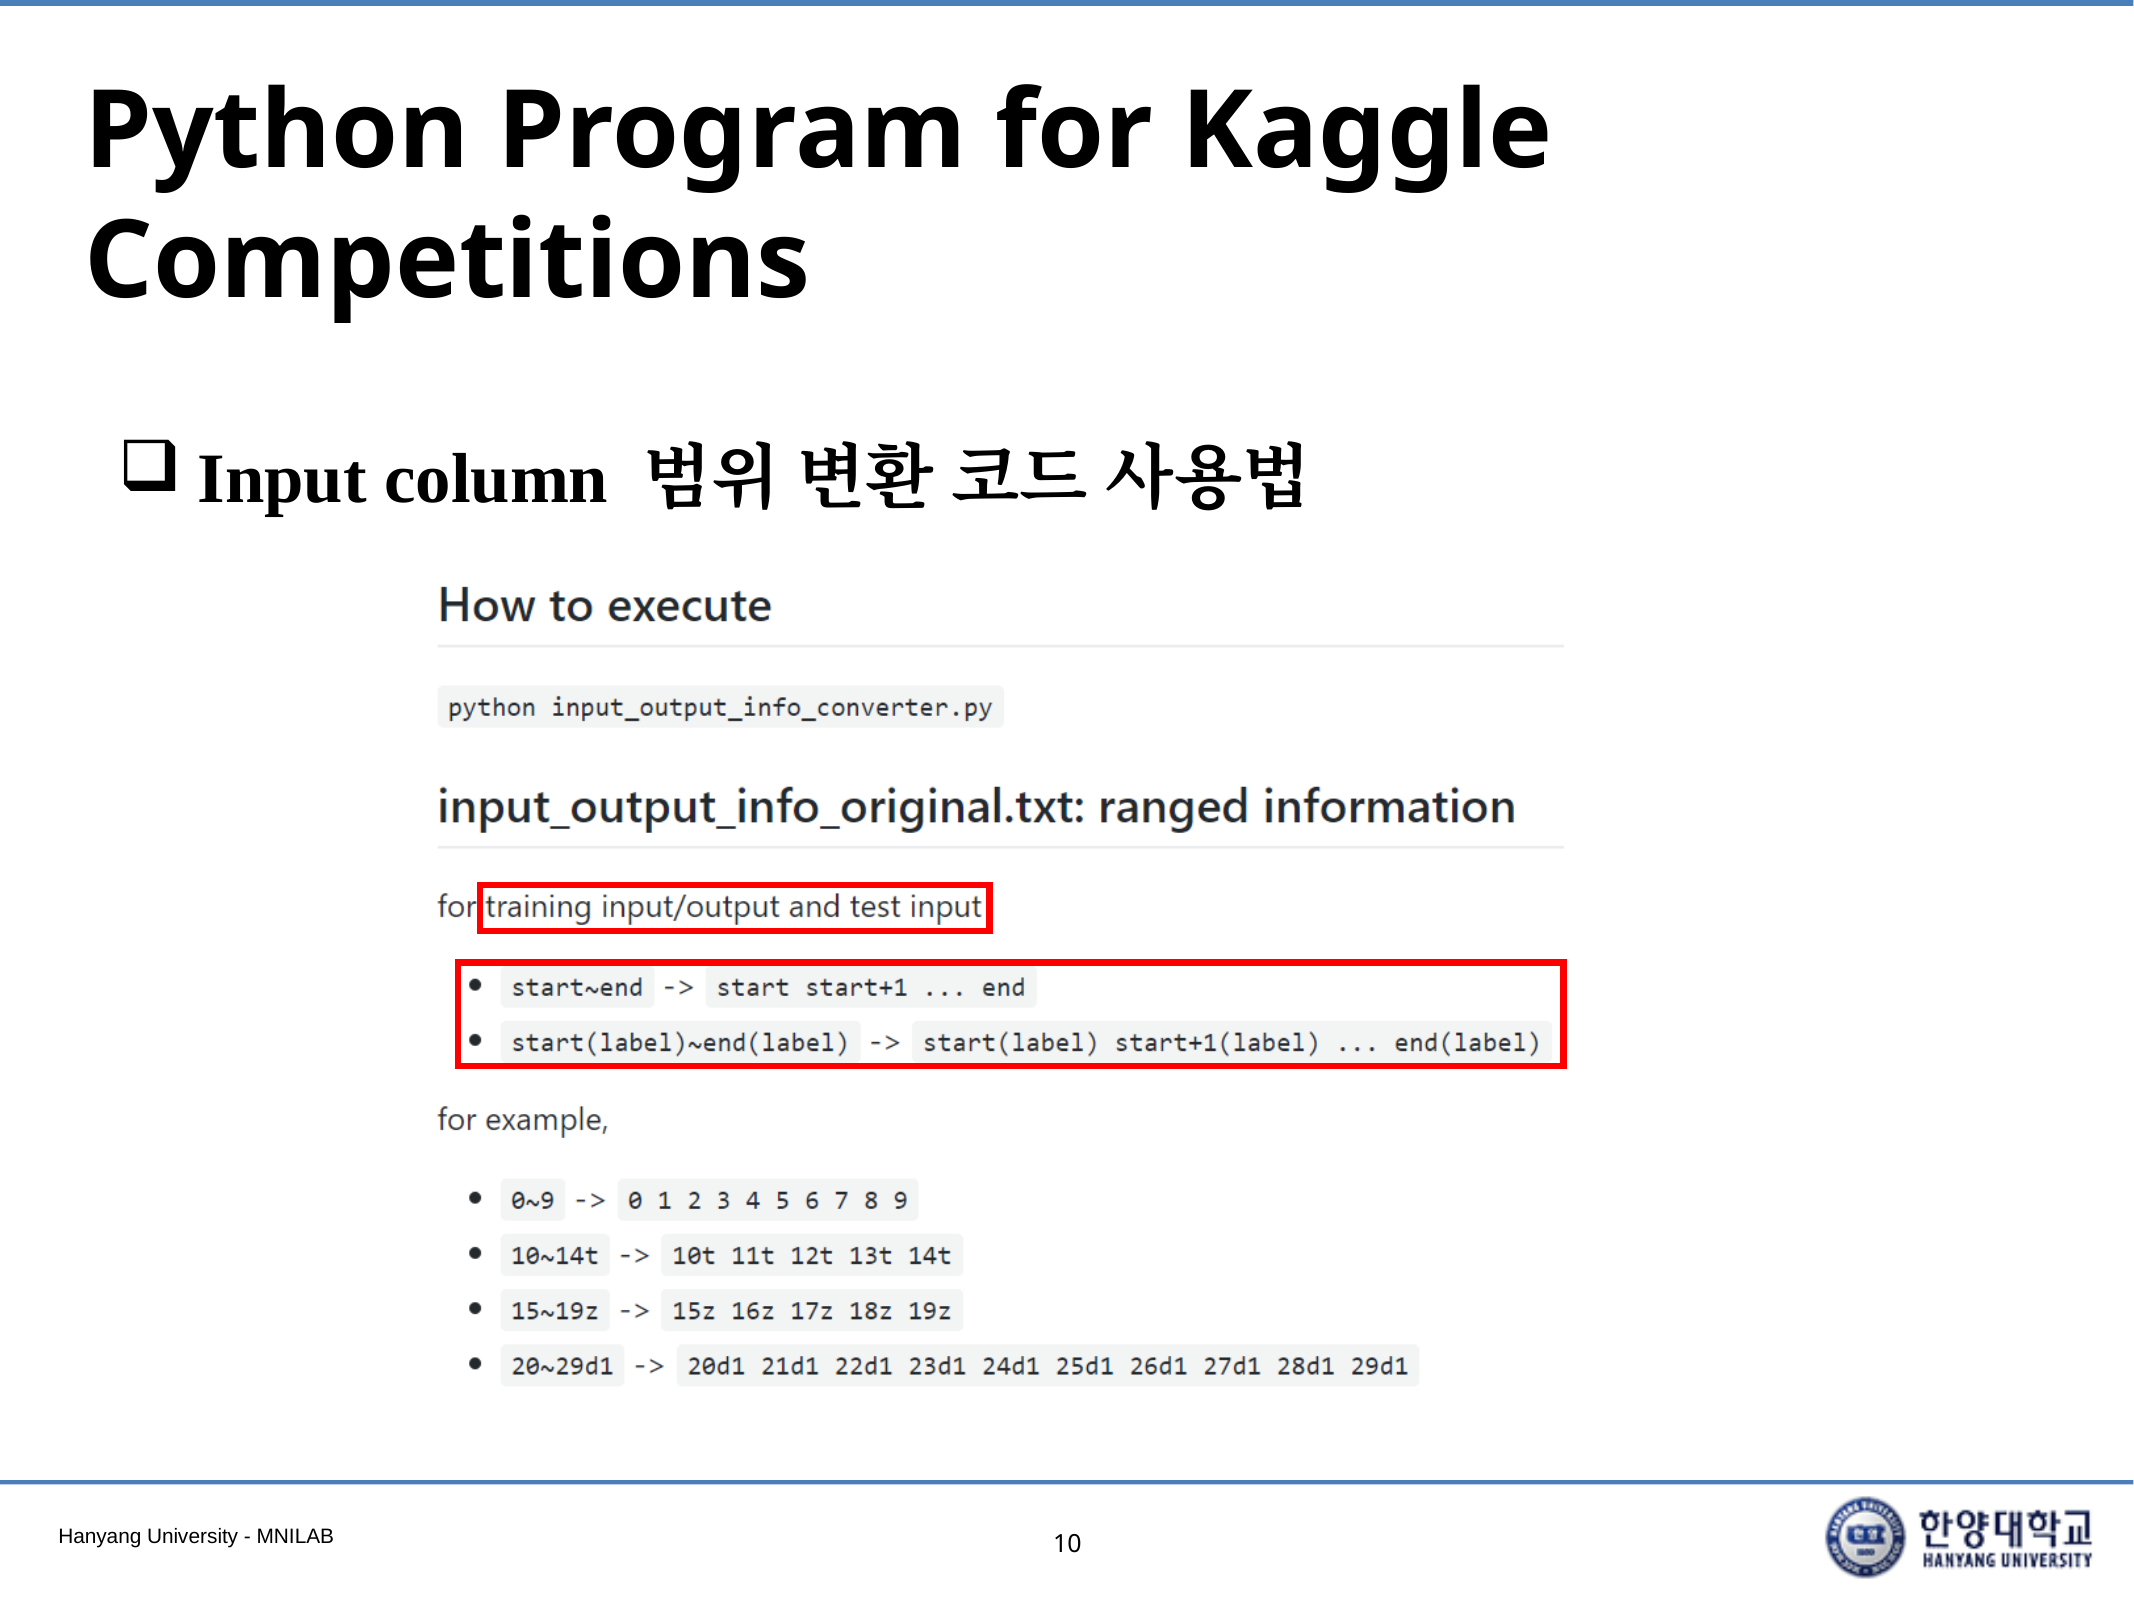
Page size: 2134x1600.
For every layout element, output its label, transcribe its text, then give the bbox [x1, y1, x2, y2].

slide_number 10 [1037, 1518, 1098, 1567]
title Python Program for Kaggle Competitions [75, 41, 2058, 338]
list Input column 범위 변환 코드 사용법 [109, 406, 2111, 552]
picture [405, 570, 1564, 1401]
picture [1797, 1495, 2128, 1581]
